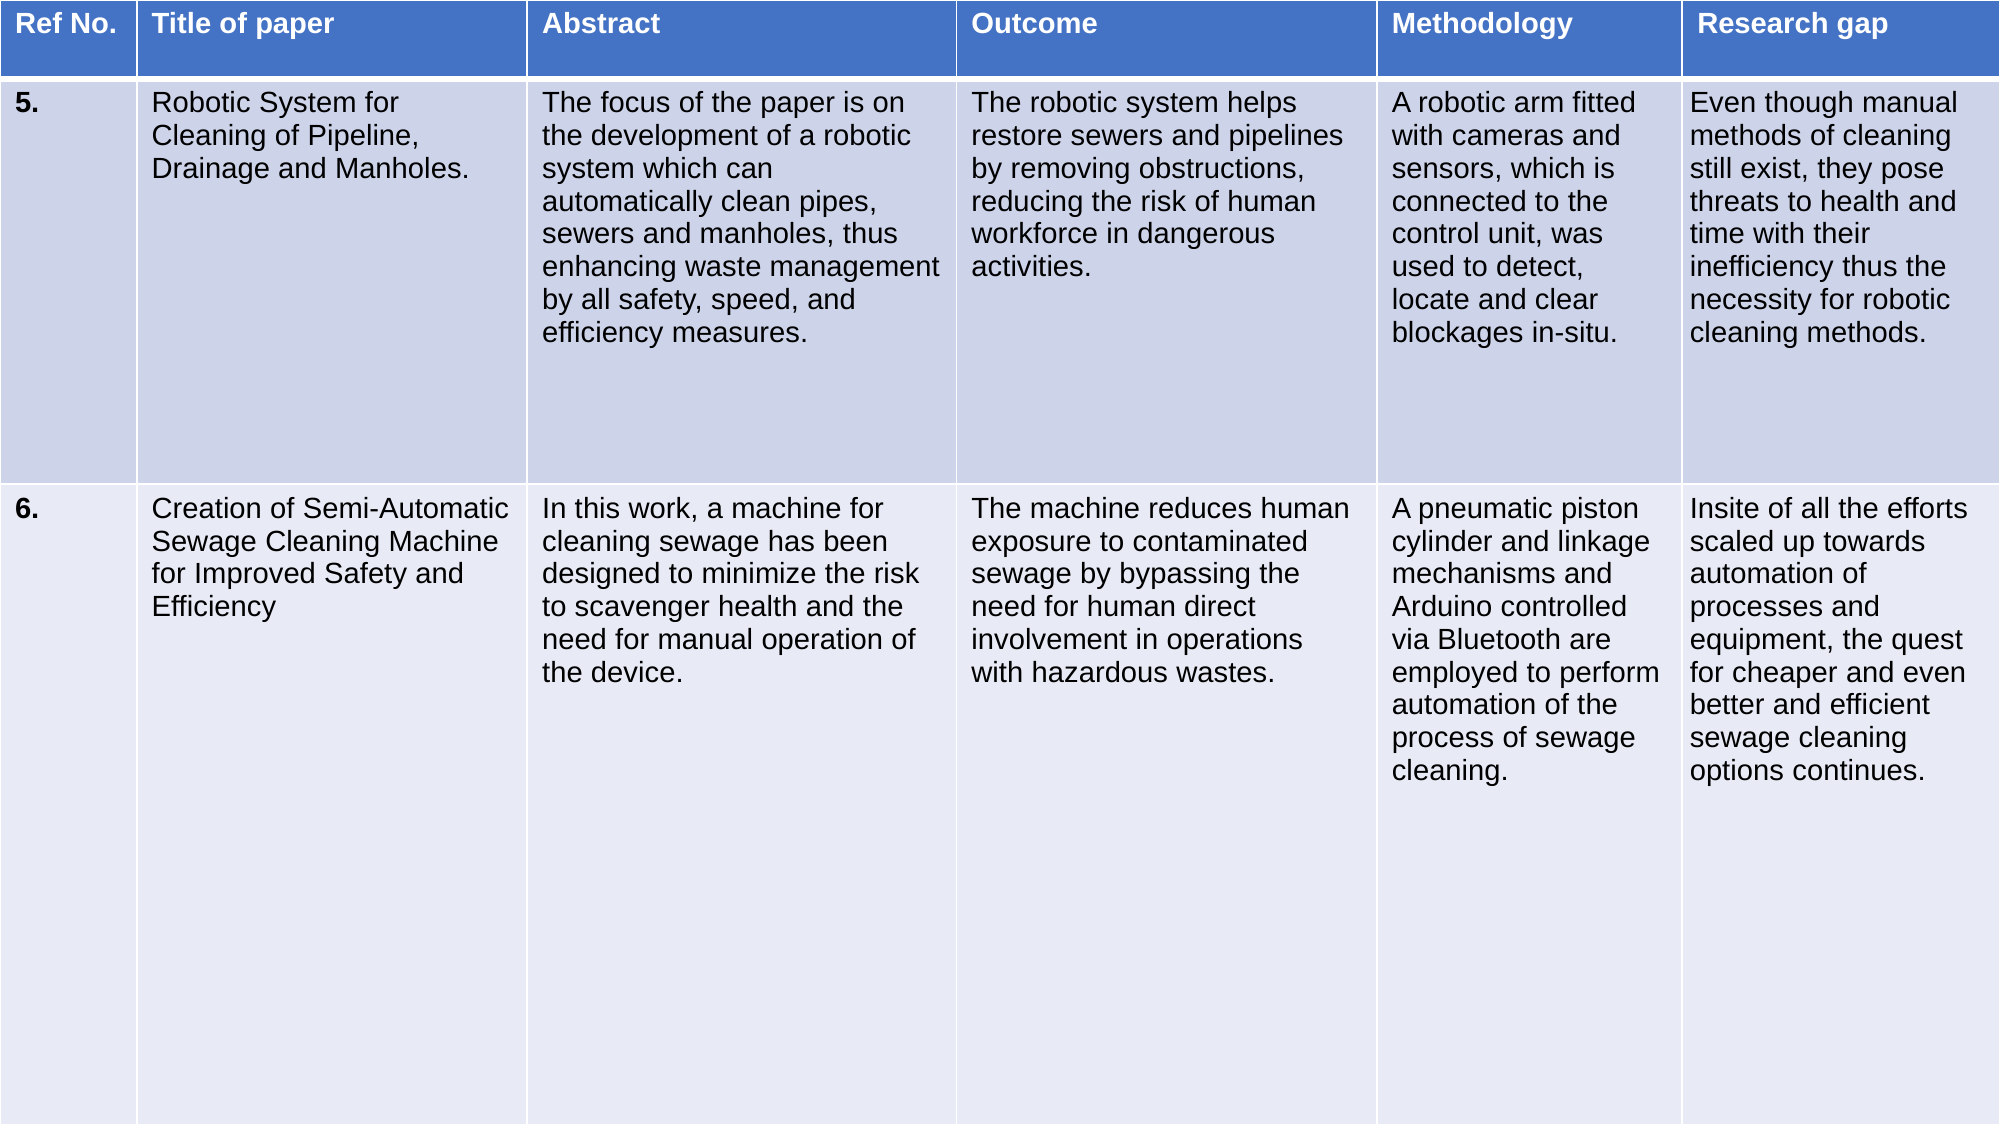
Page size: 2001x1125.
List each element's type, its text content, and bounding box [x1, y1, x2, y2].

table_header Title of paper​ [138, 1, 526, 76]
table_header Abstract​ [528, 1, 956, 76]
table_cell The focus of the paper is on the development of a robotic system which can automatically clean pipes, sewers and manholes, thus enhancing waste management by all safety, speed, and efficiency measures. [528, 82, 956, 483]
table_cell Robotic System for Cleaning of Pipeline, Drainage and Manholes. [138, 82, 526, 483]
table_cell A pneumatic piston cylinder and linkage mechanisms and Arduino controlled via Bluetooth are employed to perform automation of the process of sewage cleaning. [1378, 485, 1681, 1124]
table_cell The robotic system helps restore sewers and pipelines by removing obstructions, reducing the risk of human workforce in dangerous activities. [957, 82, 1376, 483]
table_cell Insite of all the efforts scaled up towards automation of processes and equipment, the quest for cheaper and even better and efficient sewage cleaning options continues. [1683, 485, 1999, 1124]
table_header Research gap​ [1683, 1, 1999, 76]
table_header Ref No.​ [1, 1, 136, 76]
table_cell 5. [1, 82, 136, 483]
table_cell A robotic arm fitted with cameras and sensors, which is connected to the control unit, was used to detect, locate and clear blockages in-situ. [1378, 82, 1681, 483]
table_header Methodology​ [1378, 1, 1681, 76]
table_cell The machine reduces human exposure to contaminated sewage by bypassing the need for human direct involvement in operations with hazardous wastes. [957, 485, 1376, 1124]
table_cell Creation of Semi-Automatic Sewage Cleaning Machine for Improved Safety and Efficiency [138, 485, 526, 1124]
table_header Outcome​ [957, 1, 1376, 76]
table_cell In this work, a machine for cleaning sewage has been designed to minimize the risk to scavenger health and the need for manual operation of the device. [528, 485, 956, 1124]
table_cell 6. [1, 485, 136, 1124]
table_cell Even though manual methods of cleaning still exist, they pose threats to health and time with their inefficiency thus the necessity for robotic cleaning methods. [1683, 82, 1999, 483]
